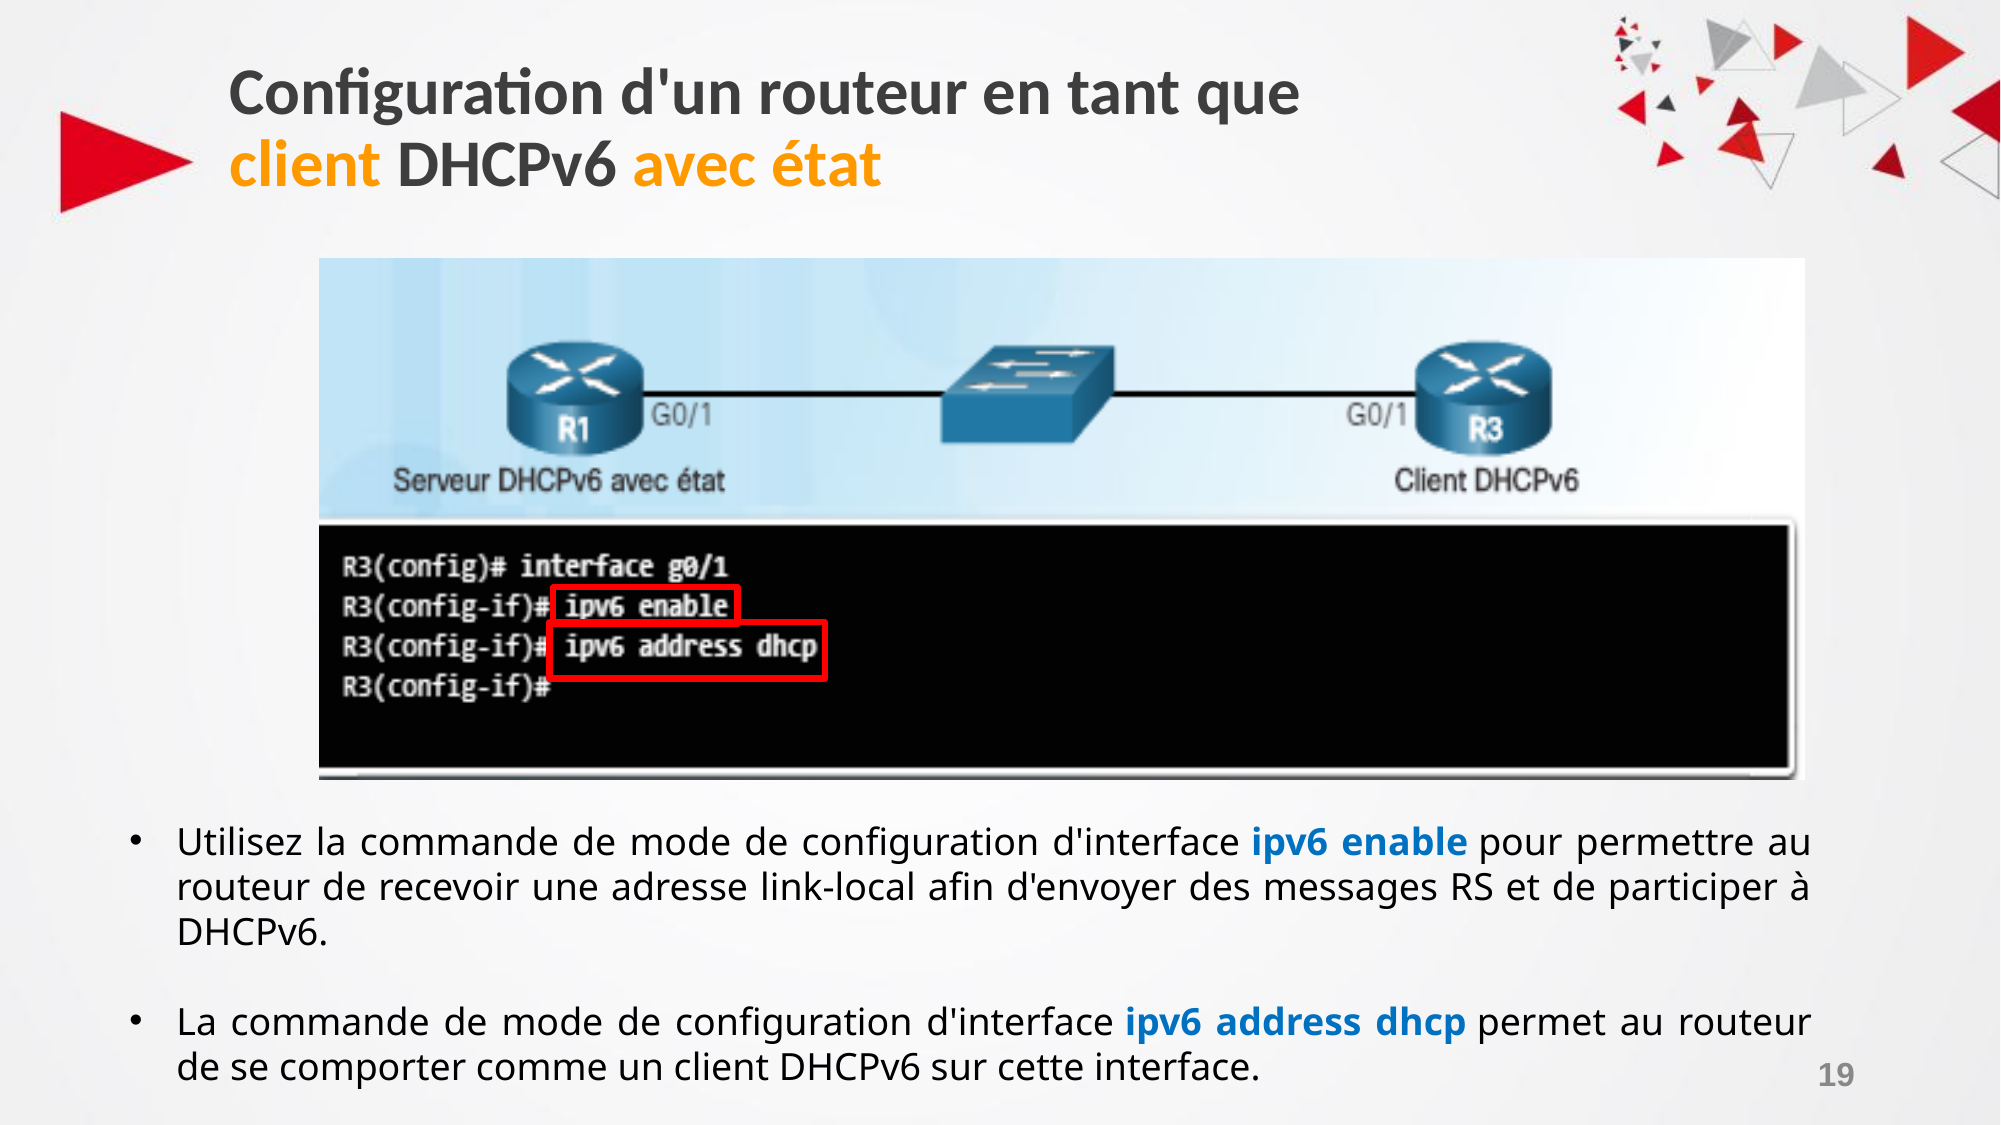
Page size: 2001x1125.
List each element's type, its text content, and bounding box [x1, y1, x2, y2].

text_box Utilisez la commande de mode de configuration d'interface ipv6 enable pour permettre au routeur de recevoir une adresse link-local afin d'envoyer des messages RS et de participer à DHCPv6. La commande de mode de configuration d'interface ipv6 address dhcp permet au routeur de se comporter comme un client DHCPv6 sur cette interface. [114, 810, 1827, 1095]
picture [0, 0, 2001, 1125]
title Configuration d'un routeur en tant que client DHCPv6 avec état [221, 59, 1863, 278]
slide_number 19 [1805, 1024, 1863, 1121]
